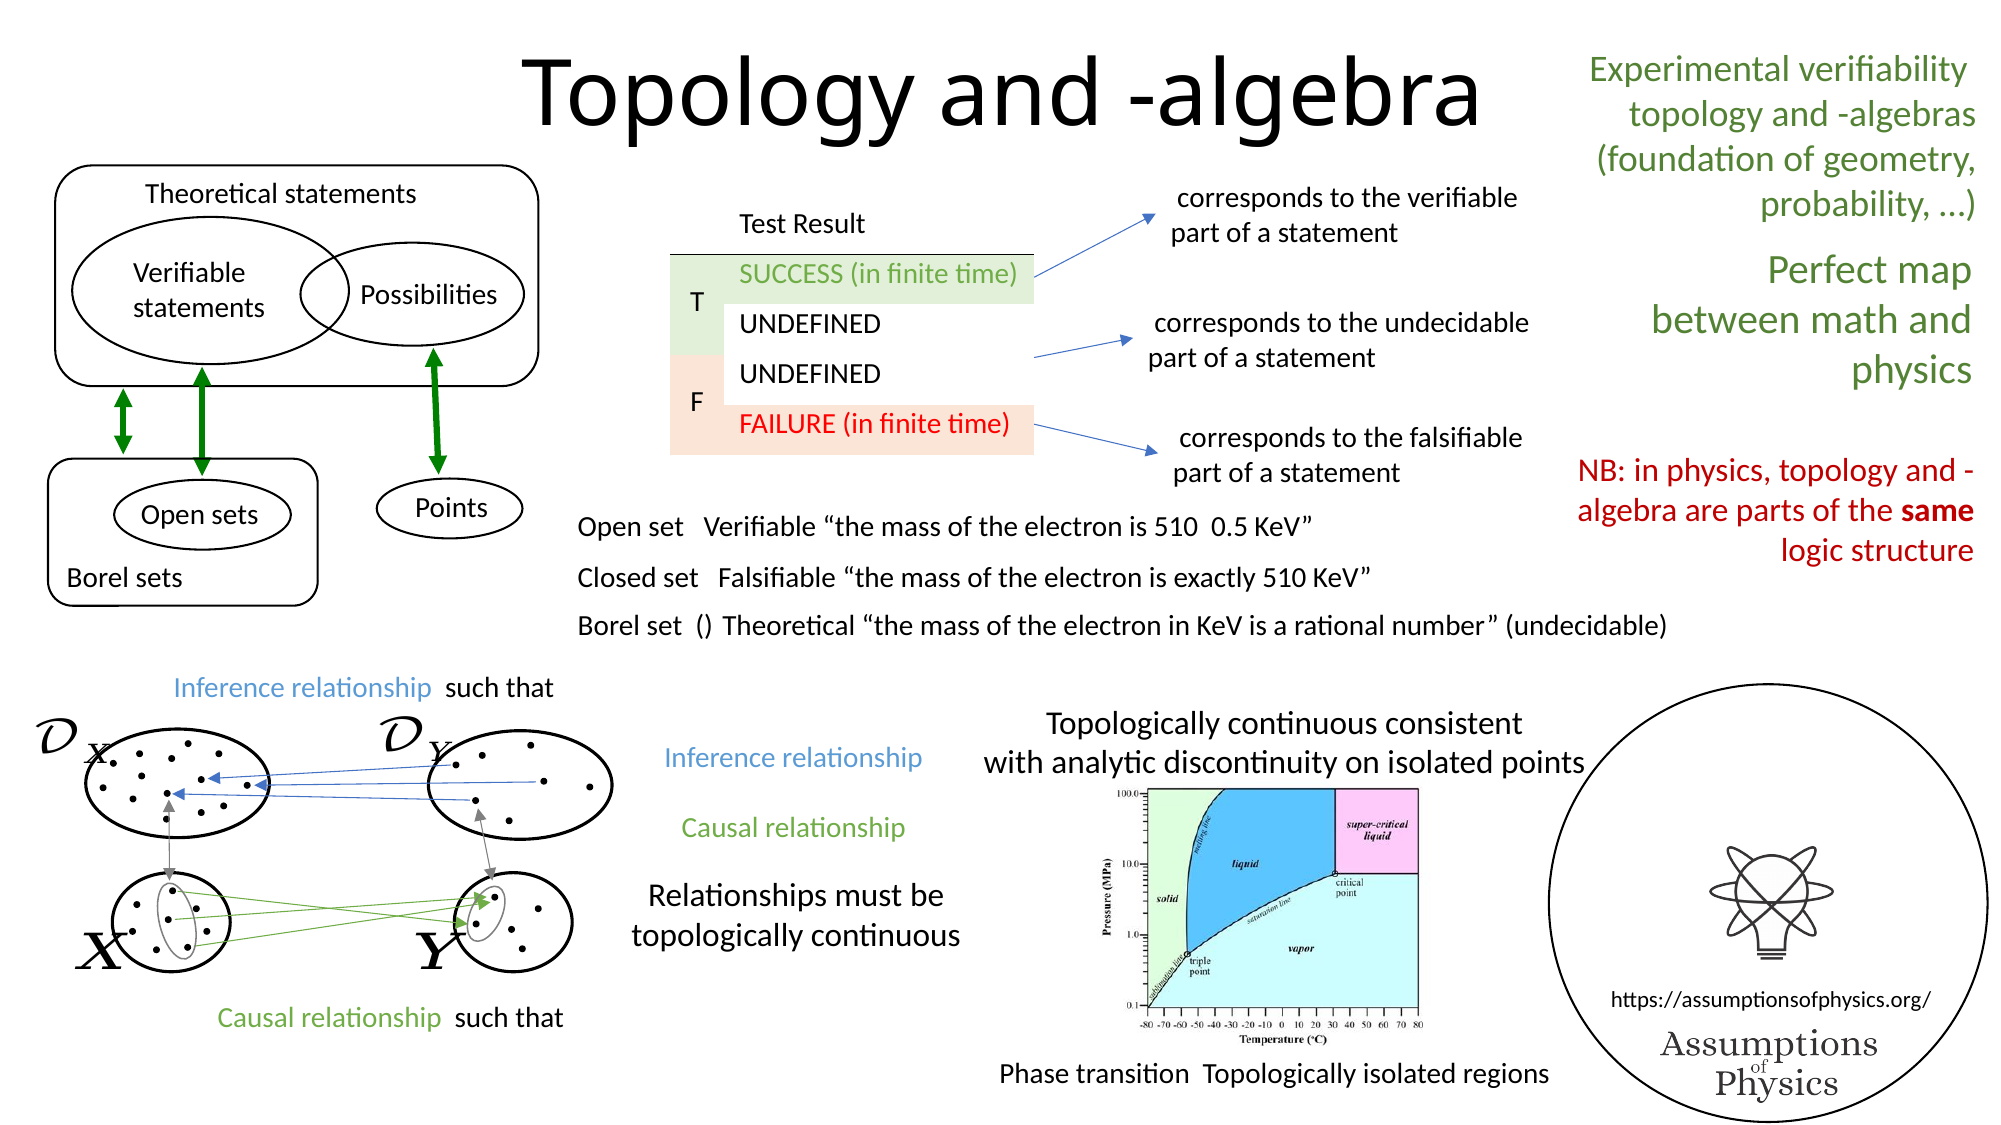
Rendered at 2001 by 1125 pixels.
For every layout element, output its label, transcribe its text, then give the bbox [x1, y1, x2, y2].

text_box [1034, 338, 1113, 358]
picture [1083, 765, 1478, 1058]
text_box Perfect map between math and physics [1621, 234, 1988, 400]
text_box Relationships must be topologically continuous [616, 866, 976, 961]
picture [1709, 846, 1834, 960]
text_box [47, 165, 539, 606]
picture [1660, 1029, 1877, 1103]
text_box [85, 729, 613, 972]
text_box Topologically continuous consistent with analytic discontinuity on isolated points [968, 693, 1602, 788]
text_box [1034, 214, 1113, 278]
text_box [1034, 424, 1113, 454]
